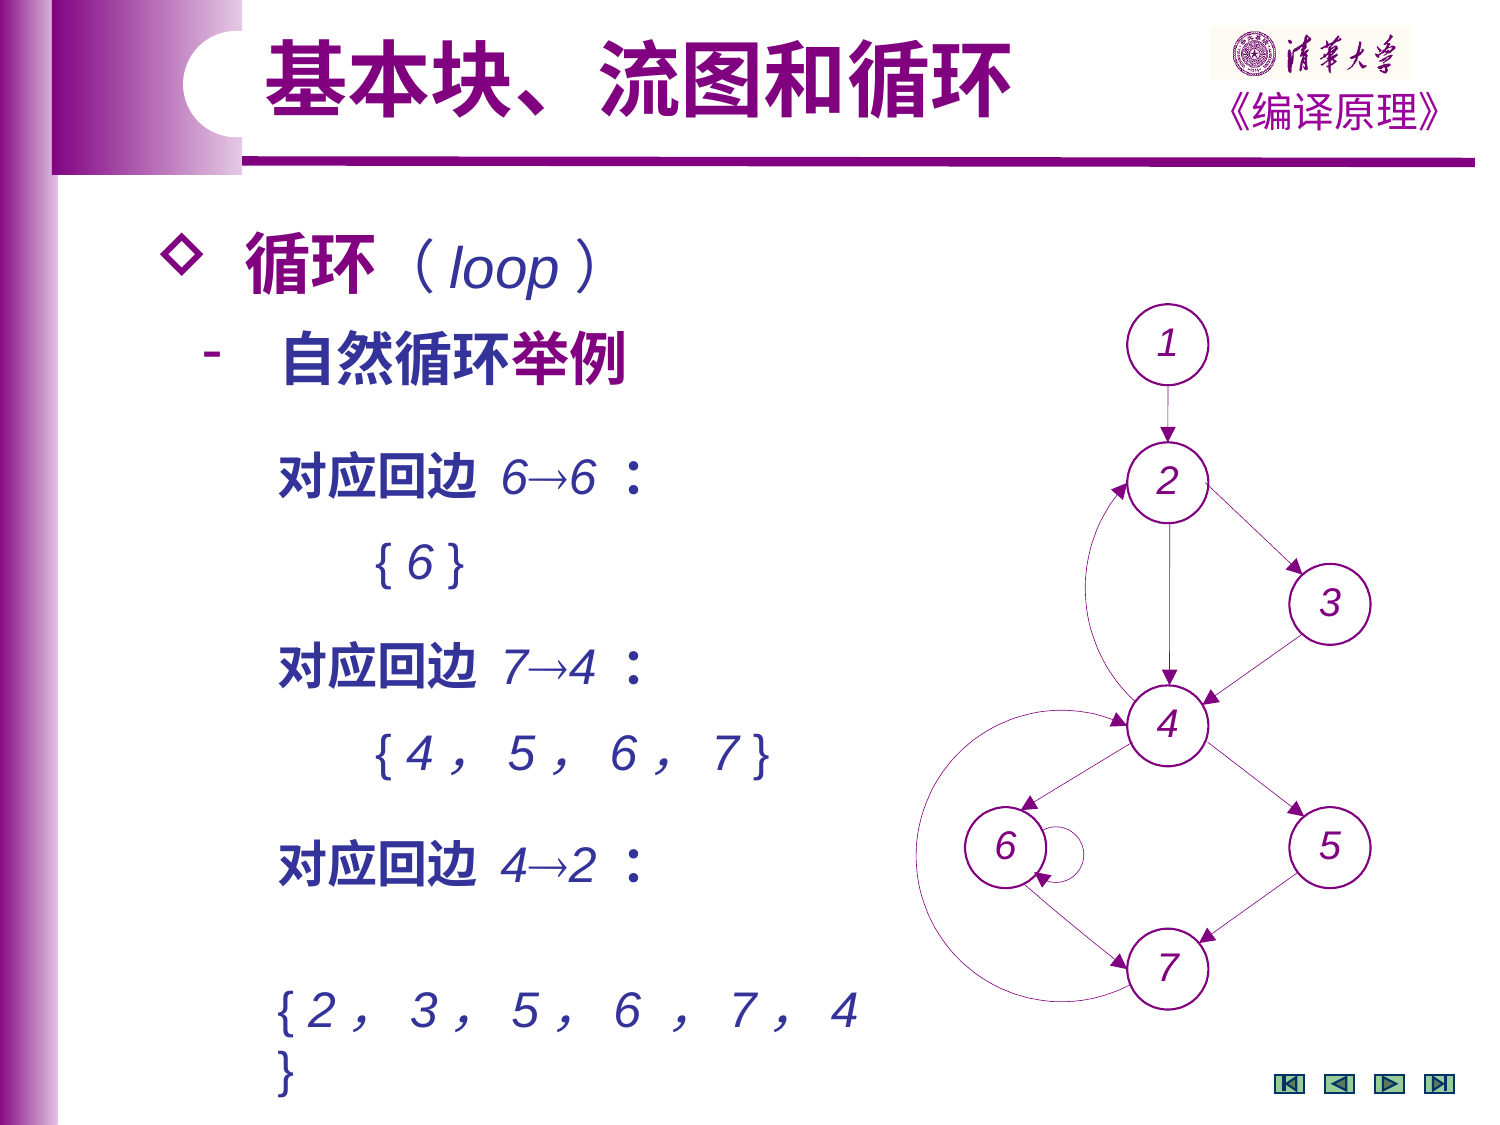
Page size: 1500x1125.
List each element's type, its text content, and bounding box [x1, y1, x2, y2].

text_box 自然循环举例 [187, 314, 875, 400]
text_box 对应回边 42 ： { 2，3，5，6 ，7，4 } [262, 825, 888, 1105]
text_box 循环（loop） [138, 214, 988, 310]
text_box [1274, 1074, 1305, 1093]
text_box [1424, 1074, 1455, 1093]
text_box [1374, 1074, 1405, 1093]
text_box 基本块、流图和循环 [249, 31, 1063, 136]
text_box [1324, 1074, 1355, 1093]
picture [1210, 26, 1412, 79]
text_box 对应回边 66 ： { 6 } [262, 437, 838, 598]
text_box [912, 299, 1376, 1015]
text_box 对应回边 74 ： { 4，5，6，7 } [262, 627, 838, 788]
